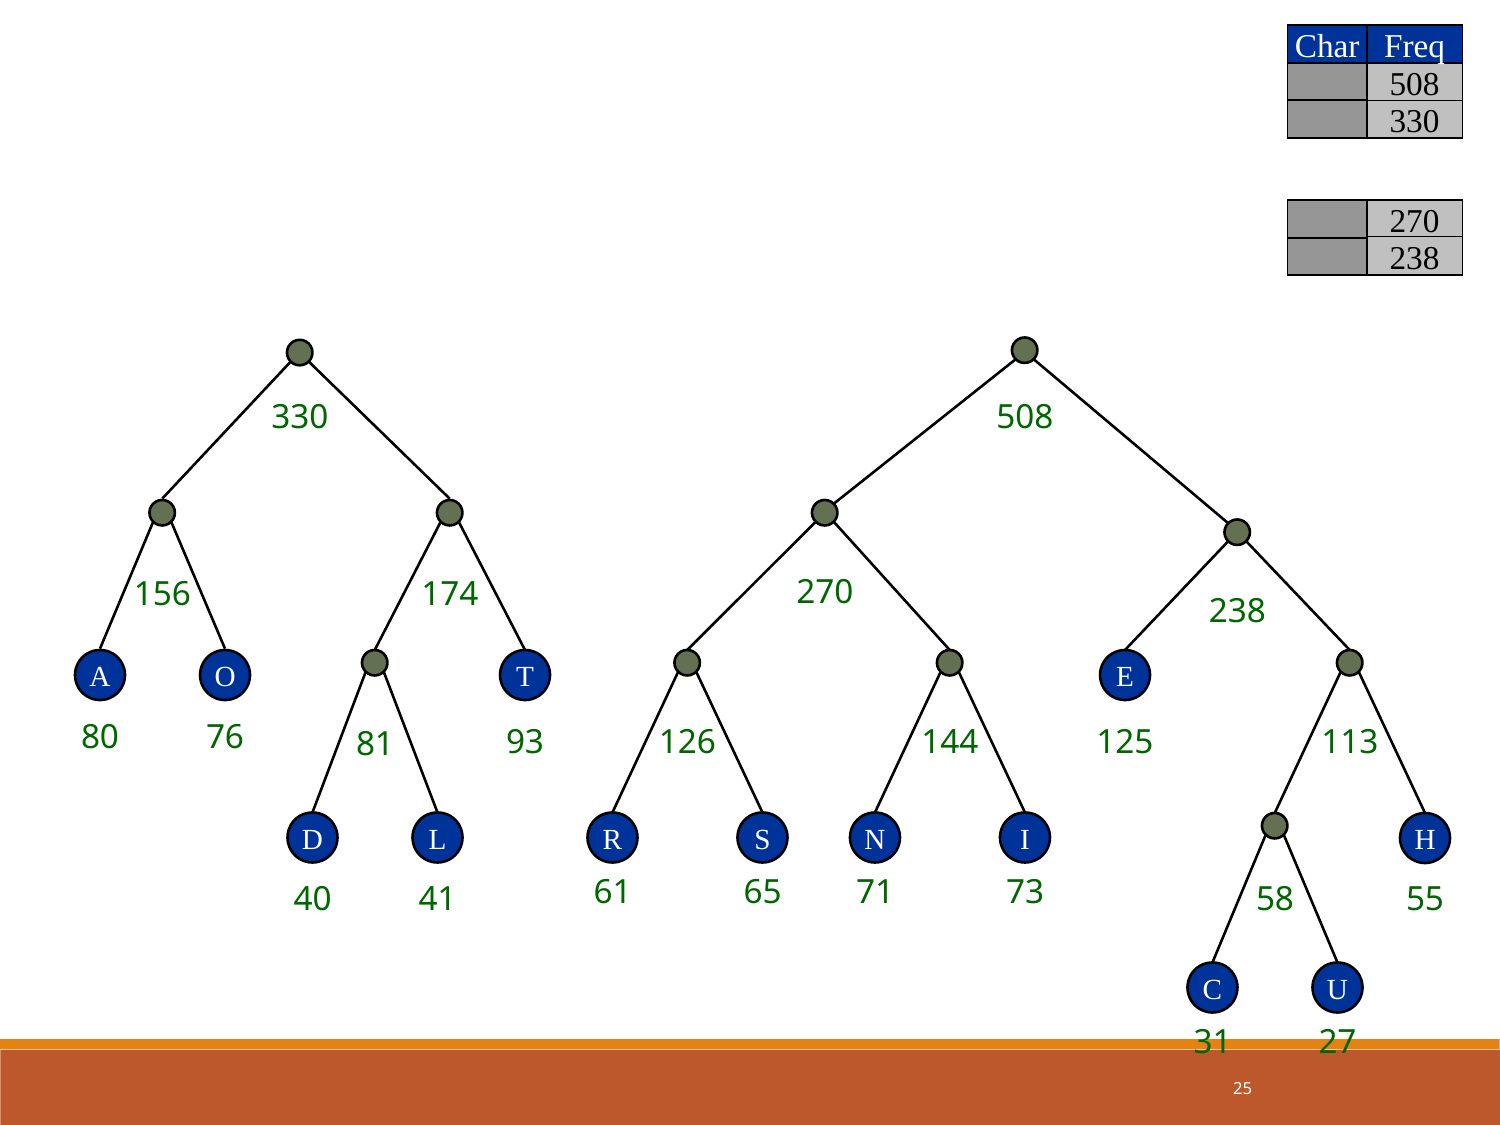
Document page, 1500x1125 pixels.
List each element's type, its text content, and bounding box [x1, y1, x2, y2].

text_box 508 [1024, 387, 1030, 443]
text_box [99, 522, 154, 650]
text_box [958, 672, 1026, 812]
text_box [1358, 672, 1426, 813]
text_box [811, 499, 838, 526]
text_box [383, 672, 438, 812]
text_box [1033, 360, 1229, 523]
text_box A [75, 650, 126, 701]
text_box [1336, 653, 1363, 676]
text_box E [1100, 650, 1151, 701]
text_box 40 [262, 869, 363, 925]
text_box 73 [975, 862, 1075, 918]
text_box Freq [1367, 24, 1463, 64]
text_box [936, 652, 963, 676]
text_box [1124, 542, 1229, 650]
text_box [1283, 835, 1338, 962]
text_box Char [1287, 24, 1367, 64]
text_box 330 [300, 387, 305, 443]
text_box [361, 650, 388, 676]
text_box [695, 672, 763, 812]
text_box 144 [948, 712, 955, 768]
text_box C [1187, 962, 1238, 1012]
slide_number 25 [1218, 1059, 1380, 1120]
text_box 238 [1367, 236, 1463, 275]
text_box 113 [1348, 712, 1355, 768]
text_box [286, 339, 313, 366]
text_box 76 [174, 707, 275, 763]
text_box U [1312, 963, 1363, 1012]
text_box 31 [1162, 1012, 1263, 1068]
text_box 55 [1374, 869, 1475, 925]
text_box [1011, 337, 1038, 363]
text_box O [200, 651, 251, 701]
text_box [833, 360, 1017, 503]
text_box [686, 522, 817, 650]
text_box 27 [1287, 1012, 1388, 1068]
text_box [149, 500, 175, 526]
text_box [1287, 239, 1367, 275]
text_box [308, 362, 451, 500]
text_box 61 [562, 862, 663, 918]
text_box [1245, 542, 1351, 650]
text_box [674, 650, 700, 676]
text_box 125 [1074, 712, 1175, 768]
text_box 330 [1367, 101, 1463, 139]
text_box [1211, 835, 1267, 962]
text_box T [500, 651, 551, 701]
text_box 174 [448, 564, 455, 620]
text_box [374, 522, 442, 650]
text_box 126 [686, 712, 692, 768]
text_box H [1400, 814, 1451, 864]
text_box 270 [1367, 199, 1463, 236]
text_box 41 [387, 869, 488, 925]
text_box I [999, 813, 1051, 862]
text_box [1287, 64, 1367, 99]
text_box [170, 522, 226, 650]
text_box 58 [1273, 869, 1280, 925]
text_box [1287, 99, 1367, 139]
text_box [1274, 672, 1342, 813]
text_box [311, 672, 367, 812]
text_box 93 [474, 712, 575, 768]
text_box 508 [1367, 64, 1463, 101]
text_box 156 [161, 564, 167, 620]
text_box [874, 672, 942, 812]
text_box N [849, 812, 901, 862]
text_box [1261, 813, 1288, 839]
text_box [611, 672, 679, 812]
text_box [833, 522, 951, 650]
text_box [458, 522, 526, 650]
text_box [161, 362, 292, 500]
text_box 65 [712, 862, 813, 918]
text_box 238 [1238, 581, 1242, 637]
text_box S [737, 813, 788, 862]
text_box D [287, 812, 338, 863]
text_box L [412, 813, 463, 863]
text_box 270 [825, 562, 830, 618]
text_box 81 [373, 715, 380, 771]
text_box [436, 503, 463, 526]
text_box [1287, 199, 1367, 239]
text_box 80 [50, 707, 150, 763]
text_box [1224, 519, 1250, 545]
text_box R [587, 812, 638, 862]
text_box 71 [825, 862, 925, 918]
